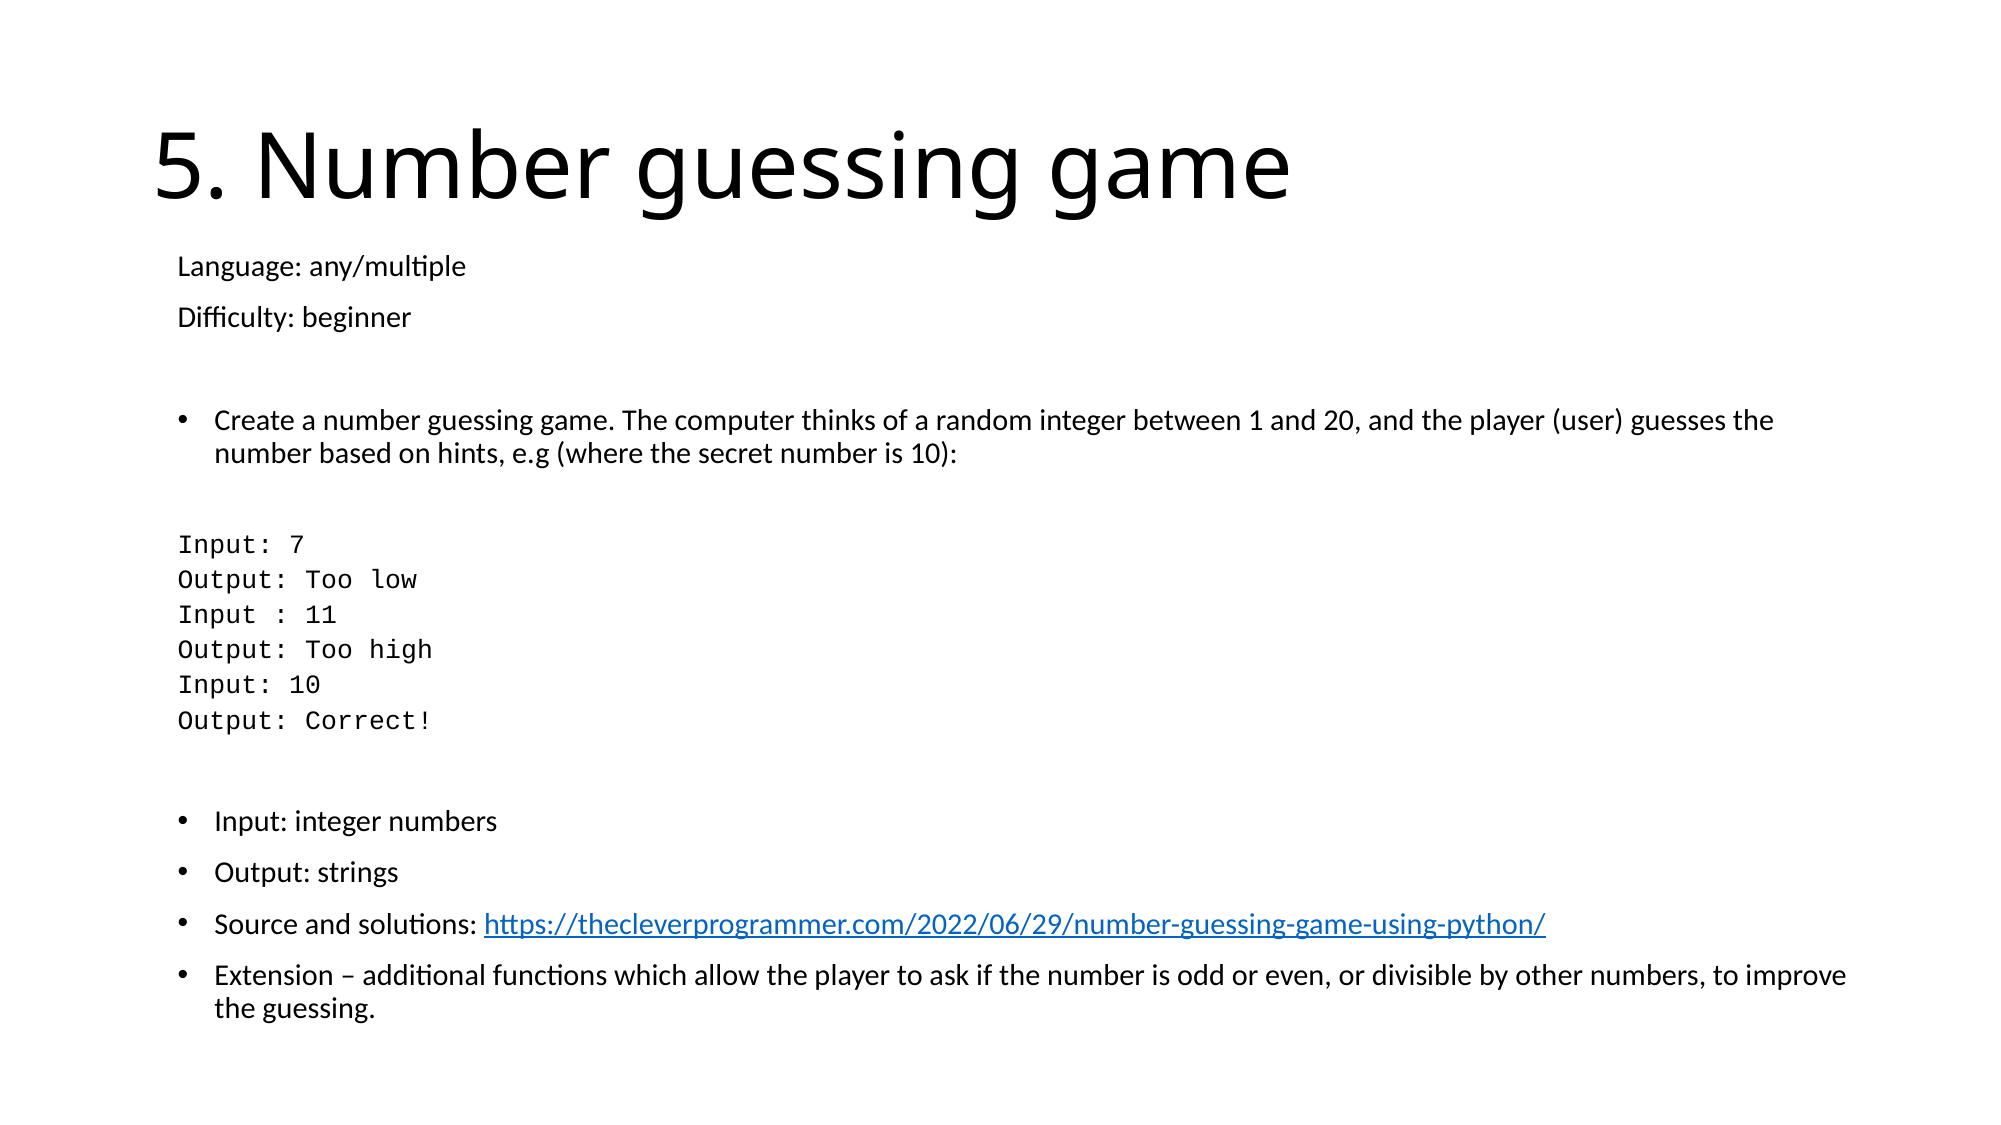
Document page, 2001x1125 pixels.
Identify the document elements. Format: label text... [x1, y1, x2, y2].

text_box Language: any/multiple Difficulty: beginner Create a number guessing game. The computer thinks of a random integer between 1 and 20, and the player (user) guesses the number based on hints, e.g (where the secret number is 10): Input: 7 Output: Too low Input : 11 Output: Too high Input: 10 Output: Correct! Input: integer numbers Output: strings Source and solutions: https://thecleverprogrammer.com/2022/06/29/number-guessing-game-using-python/ Extension – additional functions which allow the player to ask if the number is odd or even, or divisible by other numbers, to improve the guessing. [162, 242, 1888, 1039]
title 5. Number guessing game [137, 59, 1863, 278]
